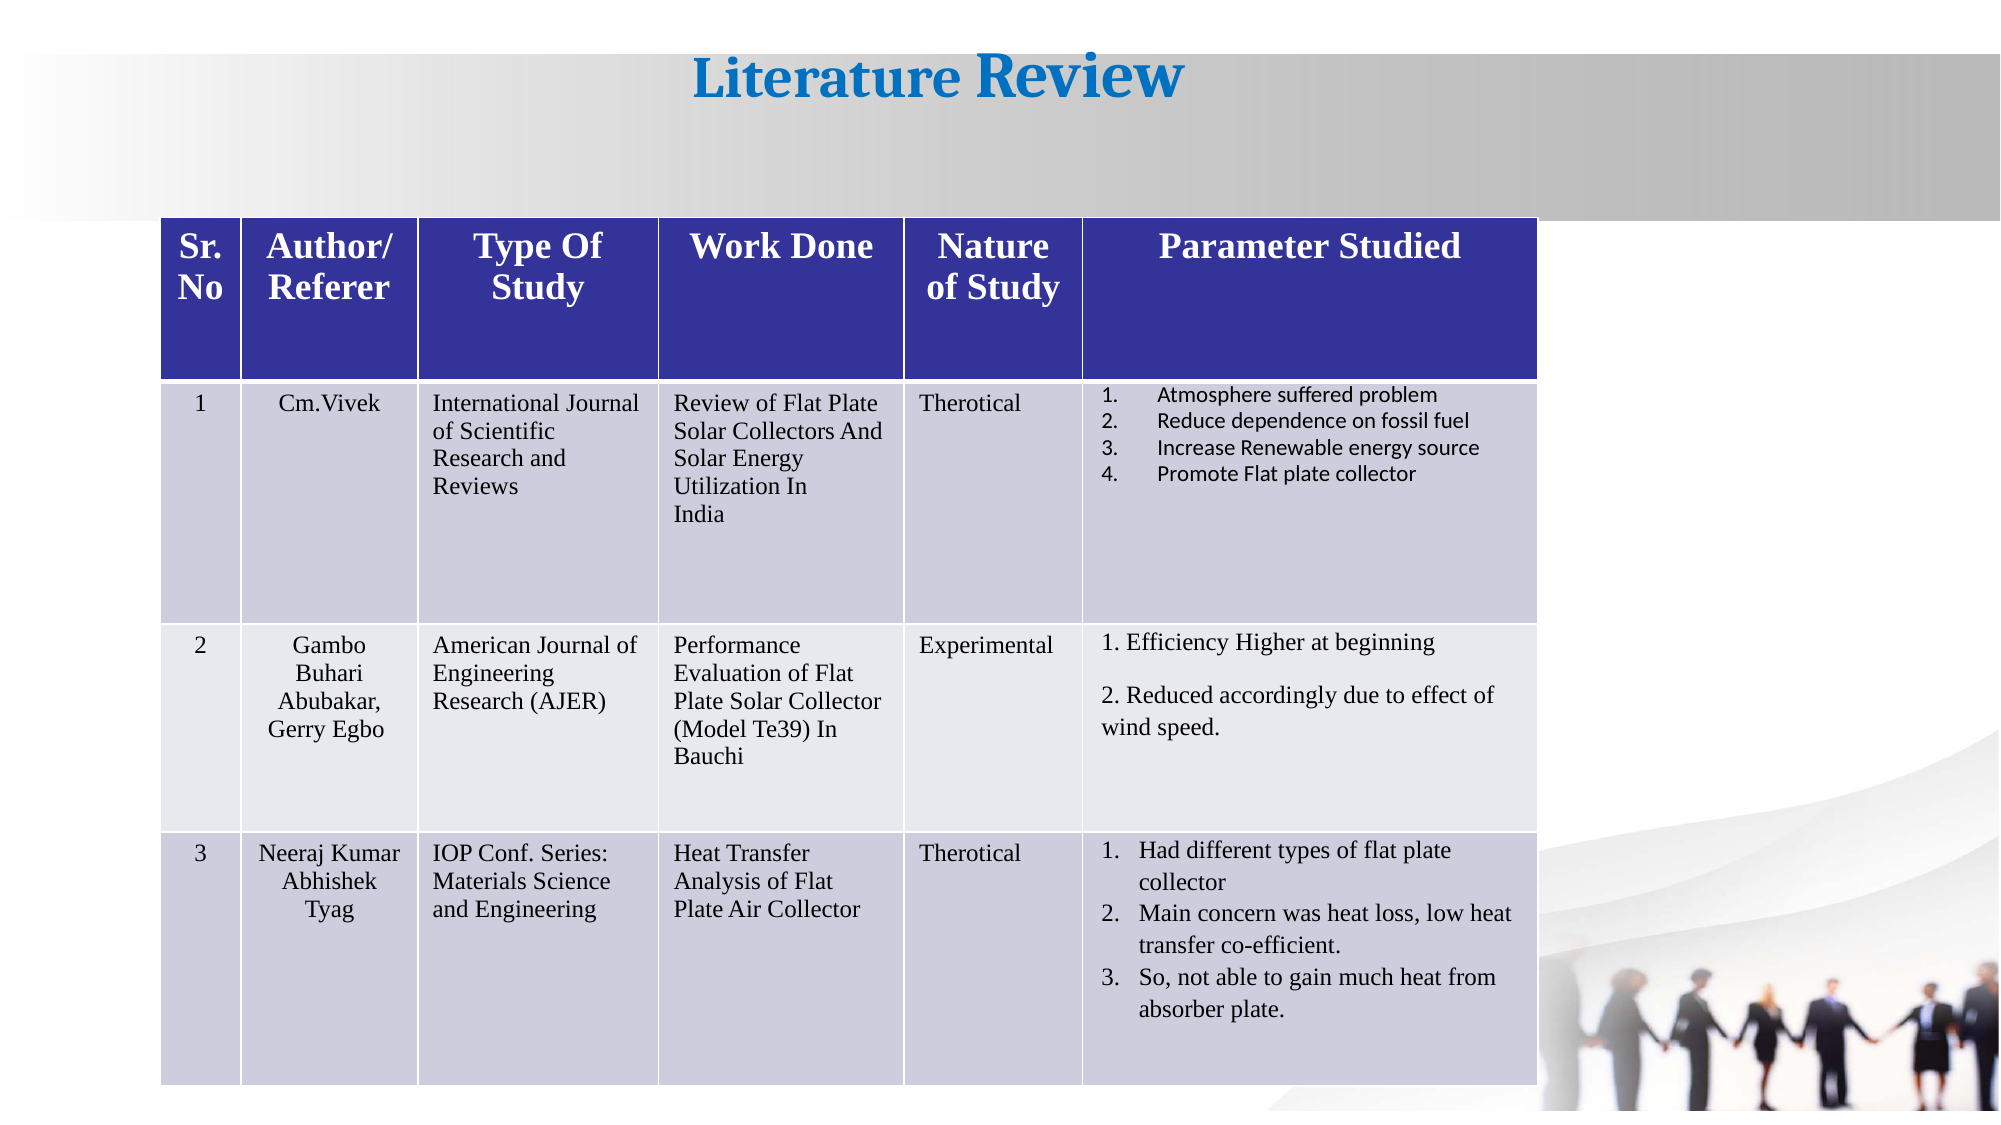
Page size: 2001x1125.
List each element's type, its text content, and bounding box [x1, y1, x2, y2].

table_cell Review of Flat Plate Solar Collectors And Solar Energy Utilization In India [659, 384, 903, 623]
table_cell Had different types of flat plate collector Main concern was heat loss, low heat transfer co-efficient. So, not able to gain much heat from absorber plate. [1083, 833, 1537, 1085]
picture [1268, 728, 1999, 1111]
table_cell American Journal of Engineering Research (AJER) [419, 625, 658, 831]
table_header Work Done [659, 218, 903, 379]
table_cell Atmosphere suffered problem Reduce dependence on fossil fuel Increase Renewable energy source Promote Flat plate collector [1083, 384, 1537, 623]
table_header Type Of Study [419, 218, 658, 379]
table_header Author/ Referer [242, 218, 417, 379]
table_cell Gambo Buhari Abubakar, Gerry Egbo [242, 625, 417, 831]
table_cell International Journal of Scientific Research and Reviews [419, 384, 658, 623]
table_cell IOP Conf. Series: Materials Science and Engineering [419, 833, 658, 1085]
table_cell Cm.Vivek [242, 384, 417, 623]
table_cell Performance Evaluation of Flat Plate Solar Collector (Model Te39) In Bauchi [659, 625, 903, 831]
table_header Nature of Study [905, 218, 1082, 379]
table_cell Therotical [905, 833, 1082, 1085]
table_cell 1. Efficiency Higher at beginning 2. Reduced accordingly due to effect of wind speed. [1083, 625, 1537, 831]
table_header Sr. No [161, 218, 240, 379]
table_header Parameter Studied [1083, 218, 1537, 379]
table_cell 1 [161, 384, 240, 623]
table_cell Therotical [905, 384, 1082, 623]
table_cell 2 [161, 625, 240, 831]
table_cell Neeraj Kumar Abhishek Tyag [242, 833, 417, 1085]
table_cell 3 [161, 833, 240, 1085]
table_cell Experimental [905, 625, 1082, 831]
table_cell Heat Transfer Analysis of Flat Plate Air Collector [659, 833, 903, 1085]
title Literature Review [127, 24, 1751, 119]
